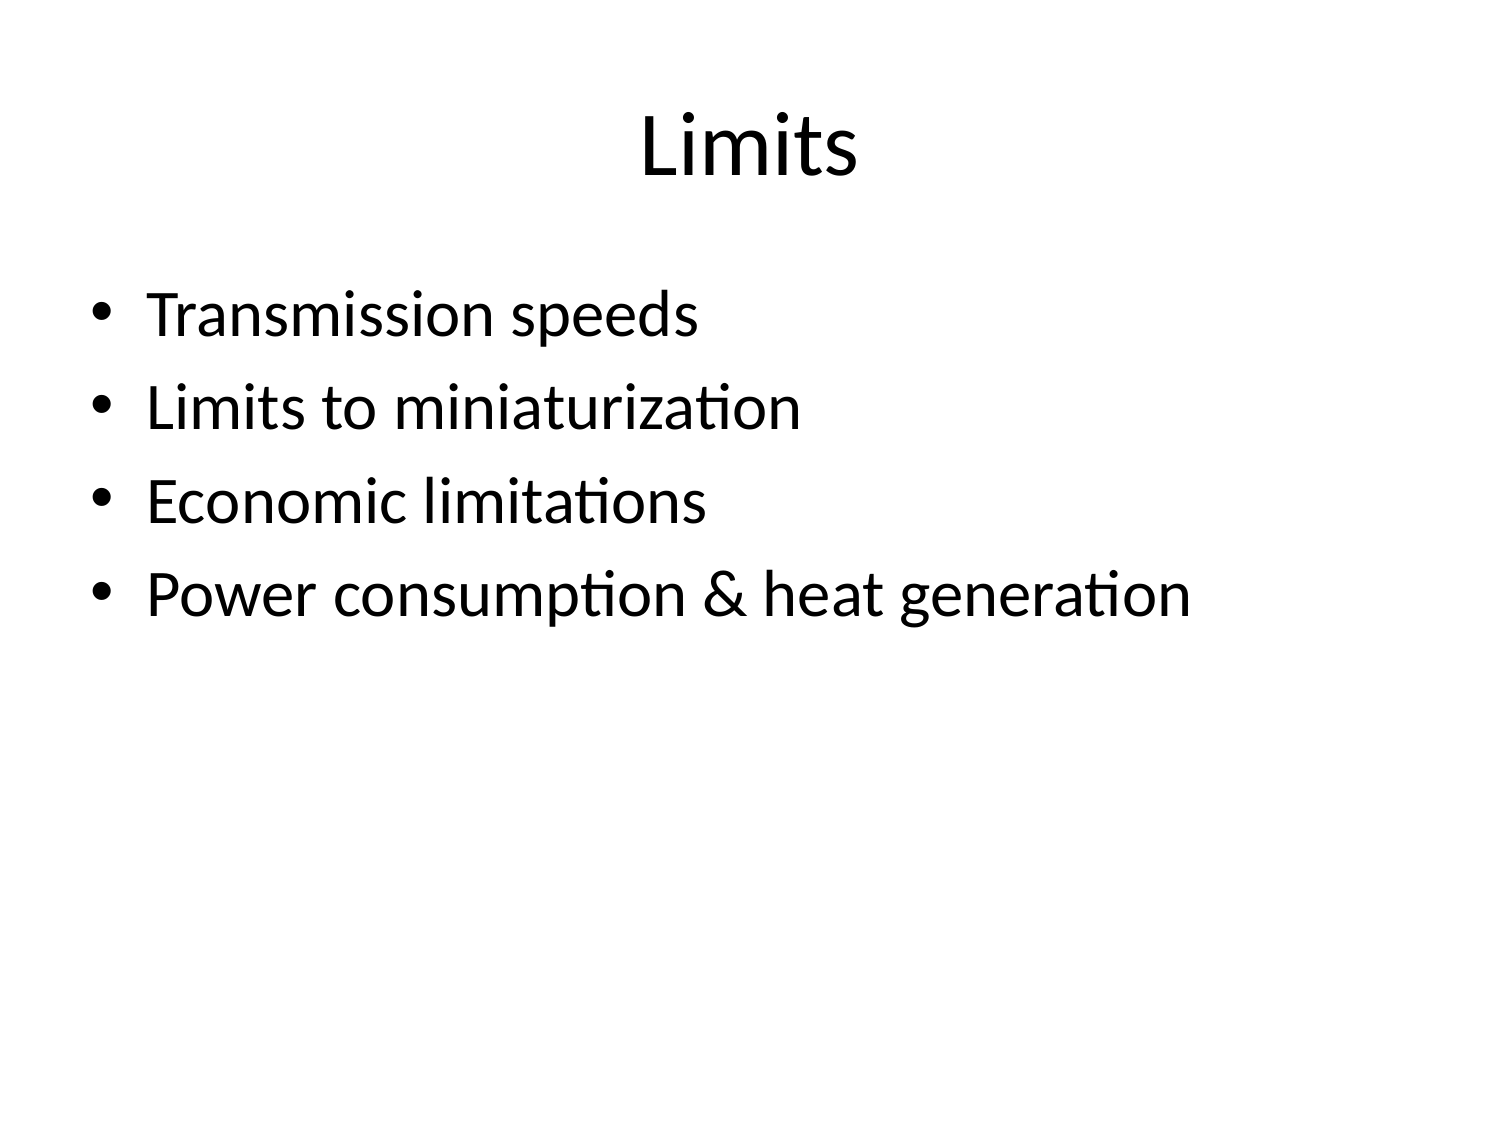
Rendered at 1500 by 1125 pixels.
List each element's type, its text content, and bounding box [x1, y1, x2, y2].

list Transmission speeds Limits to miniaturization Economic limitations Power consumption & heat generation [75, 262, 1425, 1005]
title Limits [75, 45, 1425, 233]
